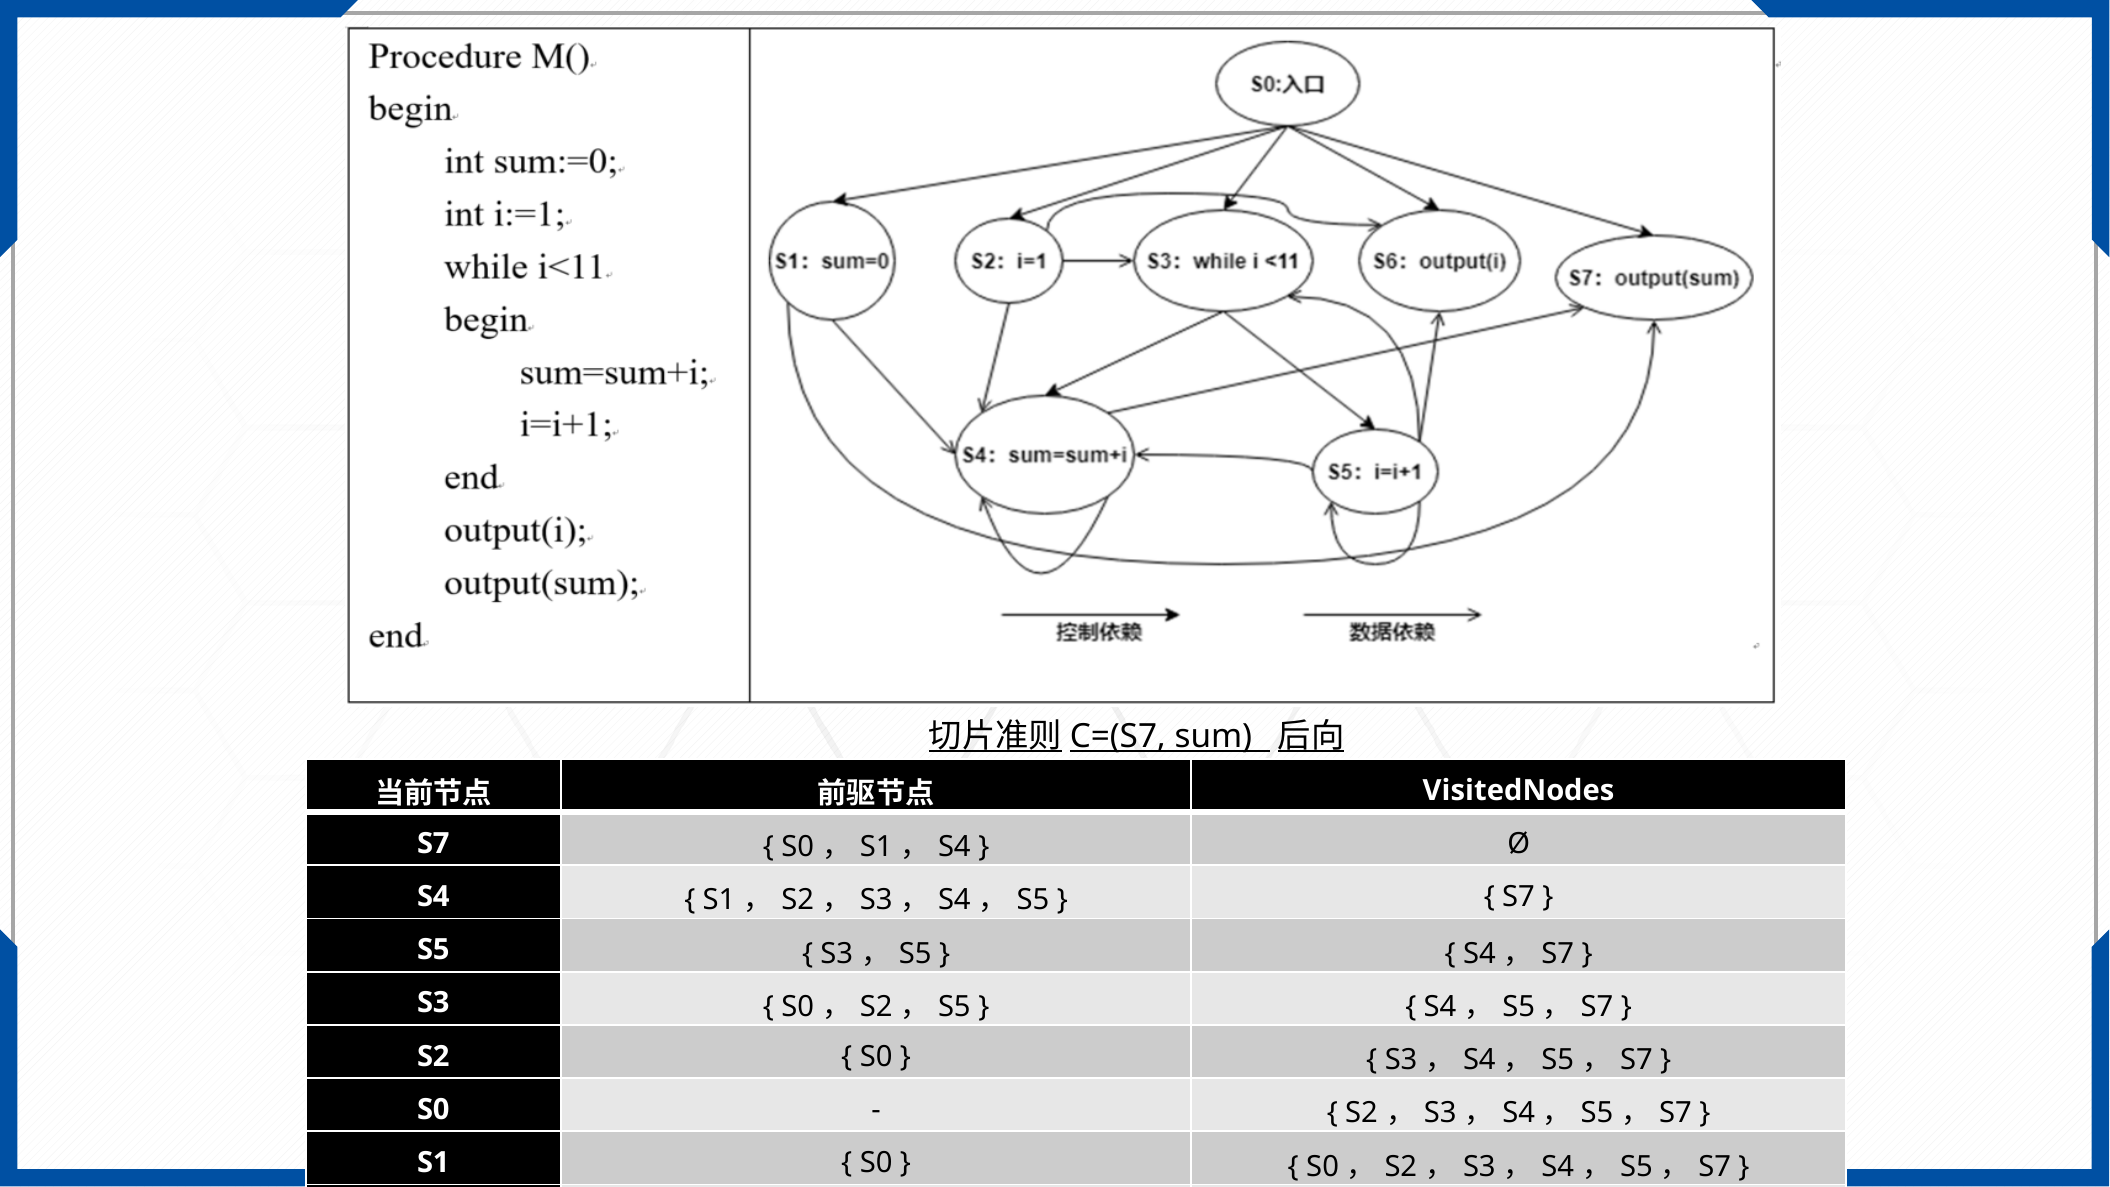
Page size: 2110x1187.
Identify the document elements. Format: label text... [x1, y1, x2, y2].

table_cell S2 [307, 1026, 560, 1077]
table_header 前驱节点 [562, 760, 1190, 809]
table_cell { S0，S1，S4 } [562, 815, 1190, 864]
table_cell - [562, 1079, 1190, 1130]
table_cell { S3，S5 } [562, 919, 1190, 971]
table_cell Ø [1192, 815, 1845, 864]
table_cell { S2，S3，S4，S5，S7 } [1192, 1079, 1845, 1130]
table_cell { S7 } [1192, 866, 1845, 918]
table_cell { S0，S2，S3，S4，S5，S7 } [1192, 1132, 1845, 1184]
table_header 当前节点 [307, 760, 560, 809]
table_header VisitedNodes [1192, 760, 1845, 809]
table_cell { S3，S4，S5，S7 } [1192, 1026, 1845, 1077]
text_box 切片准则C=(S7, sum) 后向 [914, 707, 1360, 762]
picture [80, 0, 2029, 1187]
table_cell S4 [307, 866, 560, 918]
table_cell S3 [307, 973, 560, 1024]
table_cell S1 [307, 1132, 560, 1184]
table_cell { S4，S5，S7 } [1192, 973, 1845, 1024]
table_cell { S0 } [562, 1026, 1190, 1077]
table_cell S7 [307, 815, 560, 864]
table_cell { S0，S2，S5 } [562, 973, 1190, 1024]
table_cell { S4，S7 } [1192, 919, 1845, 971]
table_cell { S0 } [562, 1132, 1190, 1184]
table_cell S0 [307, 1079, 560, 1130]
table_cell S5 [307, 919, 560, 971]
table_cell { S1，S2，S3，S4，S5 } [562, 866, 1190, 918]
